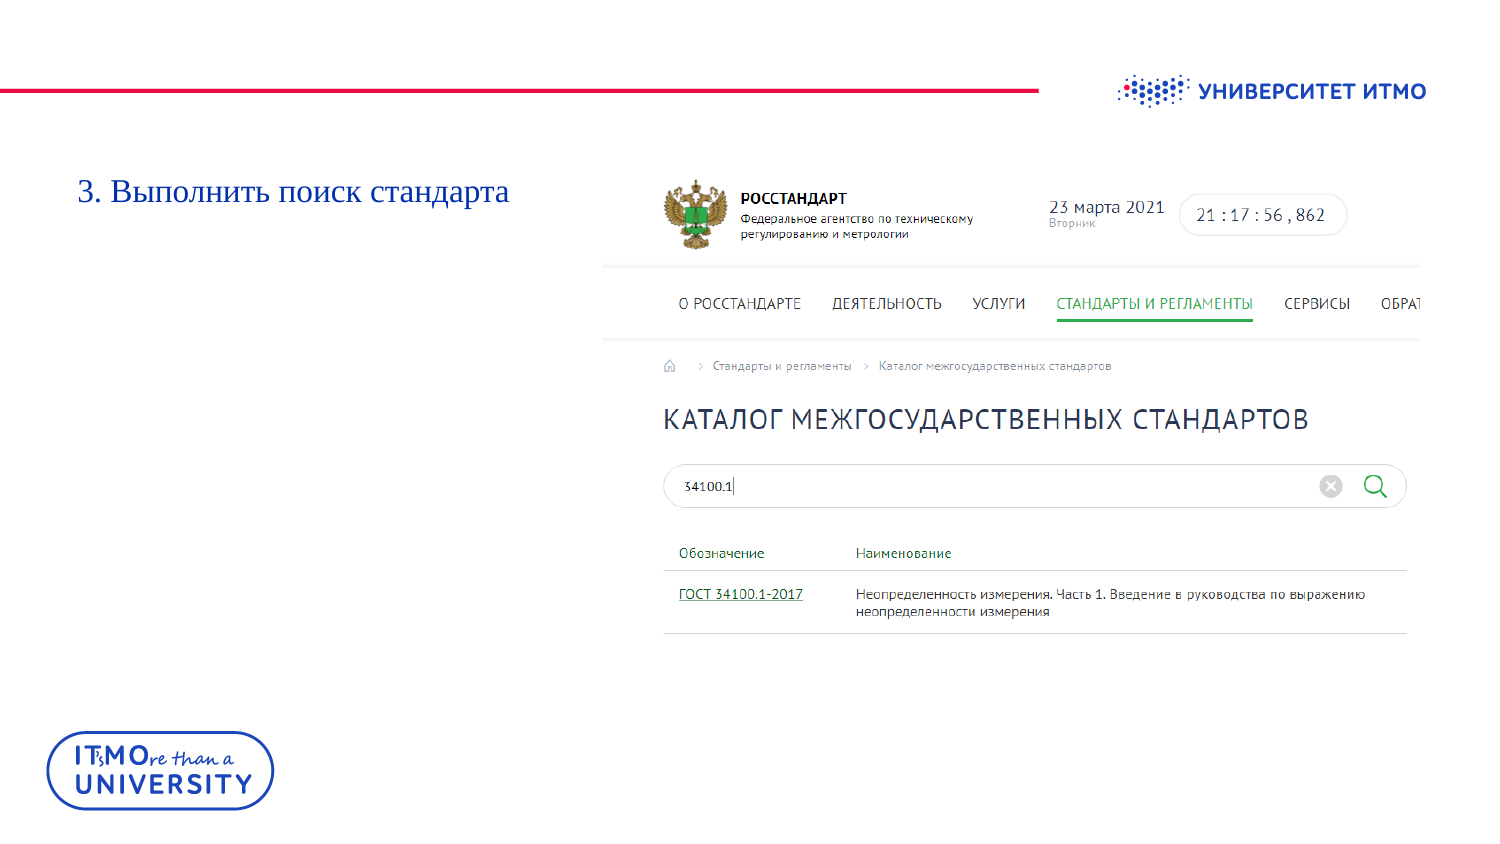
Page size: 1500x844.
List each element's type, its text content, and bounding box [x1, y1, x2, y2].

picture [0, 0, 1500, 844]
text_box 3. Выполнить поиск стандарта [62, 162, 544, 217]
